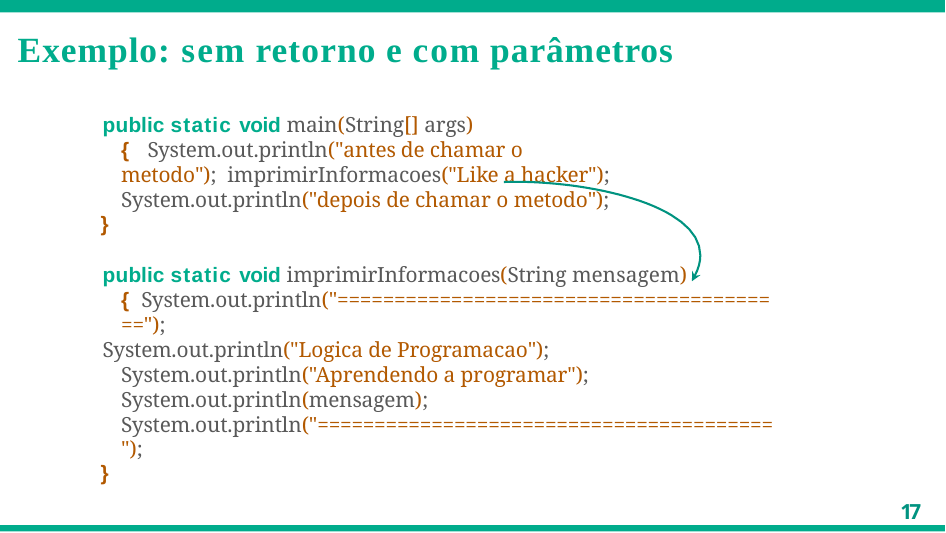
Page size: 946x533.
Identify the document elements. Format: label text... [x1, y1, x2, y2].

text_box public static void main(String[] args) { System.out.println("antes de chamar o metodo"); imprimirInformacoes("Like a hacker"); System.out.println("depois de chamar o metodo"); } public static void imprimirInformacoes(String mensagem){ System.out.println("========================================"); System.out.println("Logica de Programacao"); System.out.println("Aprendendo a programar"); System.out.println(mensagem); System.out.println("========================================"); } [100, 109, 775, 485]
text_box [502, 180, 702, 282]
text_box 17 [898, 497, 924, 524]
text_box [0, 525, 945, 532]
title Exemplo: sem retorno e com parâmetros [15, 24, 679, 116]
